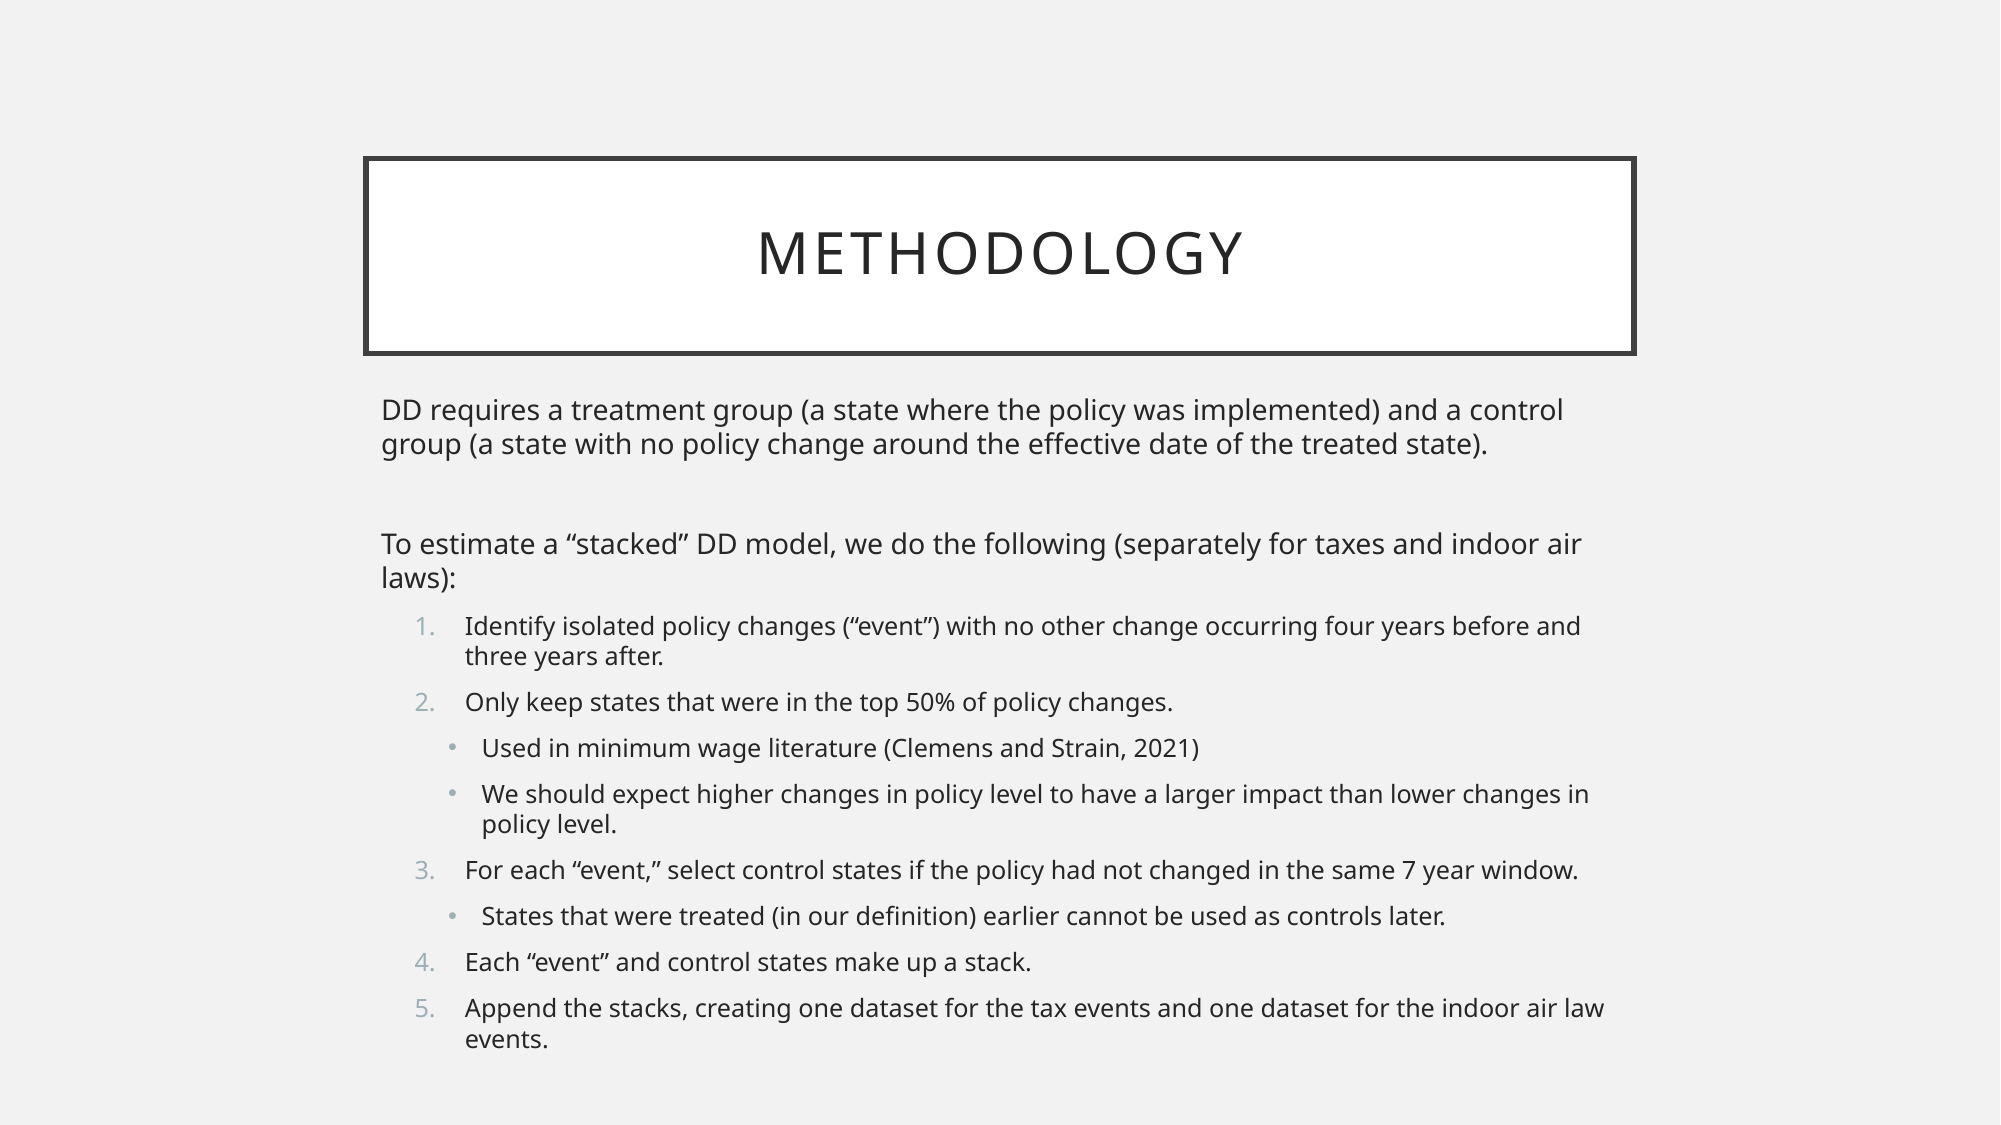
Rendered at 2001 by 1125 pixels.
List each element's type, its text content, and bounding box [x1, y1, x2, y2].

title methodology [363, 156, 1637, 356]
list DD requires a treatment group (a state where the policy was implemented) and a control group (a state with no policy change around the effective date of the treated state). To estimate a “stacked” DD model, we do the following (separately for taxes and indoor air laws): Identify isolated policy changes (“event”) with no other change occurring four years before and three years after. Only keep states that were in the top 50% of policy changes. Used in minimum wage literature (Clemens and Strain, 2021) We should expect higher changes in policy level to have a larger impact than lower changes in policy level. For each “event,” select control states if the policy had not changed in the same 7 year window. States that were treated (in our definition) earlier cannot be used as controls later. Each “event” and control states make up a stack. Append the stacks, creating one dataset for the tax events and one dataset for the indoor air law events. [366, 384, 1634, 1077]
